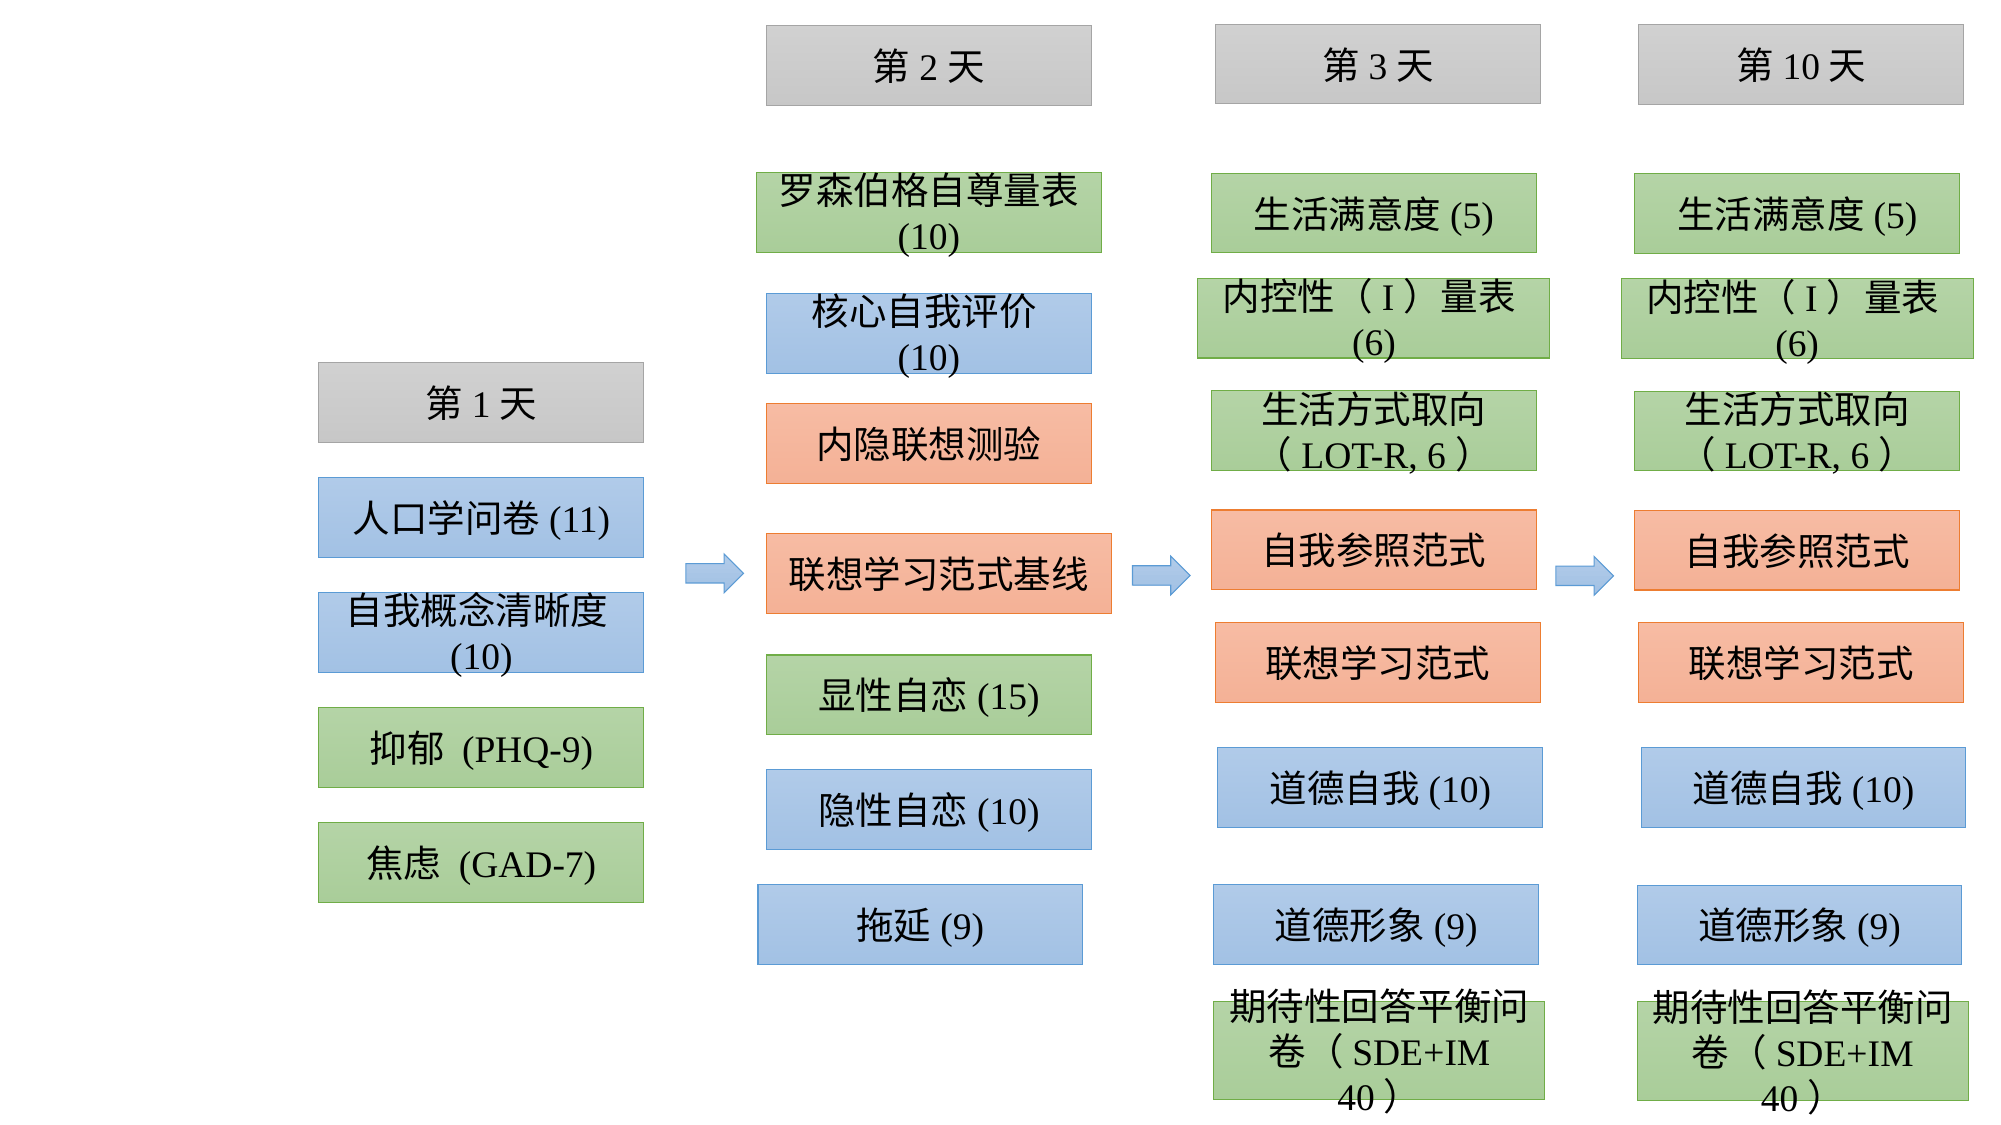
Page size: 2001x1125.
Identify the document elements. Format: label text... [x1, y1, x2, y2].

text_box 道德形象(9) [1637, 885, 1962, 965]
text_box 道德自我(10) [1641, 747, 1966, 828]
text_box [318, 24, 1550, 1100]
text_box 期待性回答平衡问卷（SDE+IM 40） [1637, 1001, 1969, 1101]
text_box 联想学习范式 [1638, 622, 1964, 703]
text_box 自我参照范式 [1634, 510, 1960, 591]
text_box 第10天 [1638, 24, 1964, 105]
text_box 内控性（I）量表(6) [1621, 278, 1974, 359]
text_box 生活方式取向（LOT-R, 6） [1634, 391, 1960, 471]
text_box [1555, 555, 1615, 597]
text_box 生活满意度(5) [1634, 173, 1960, 254]
